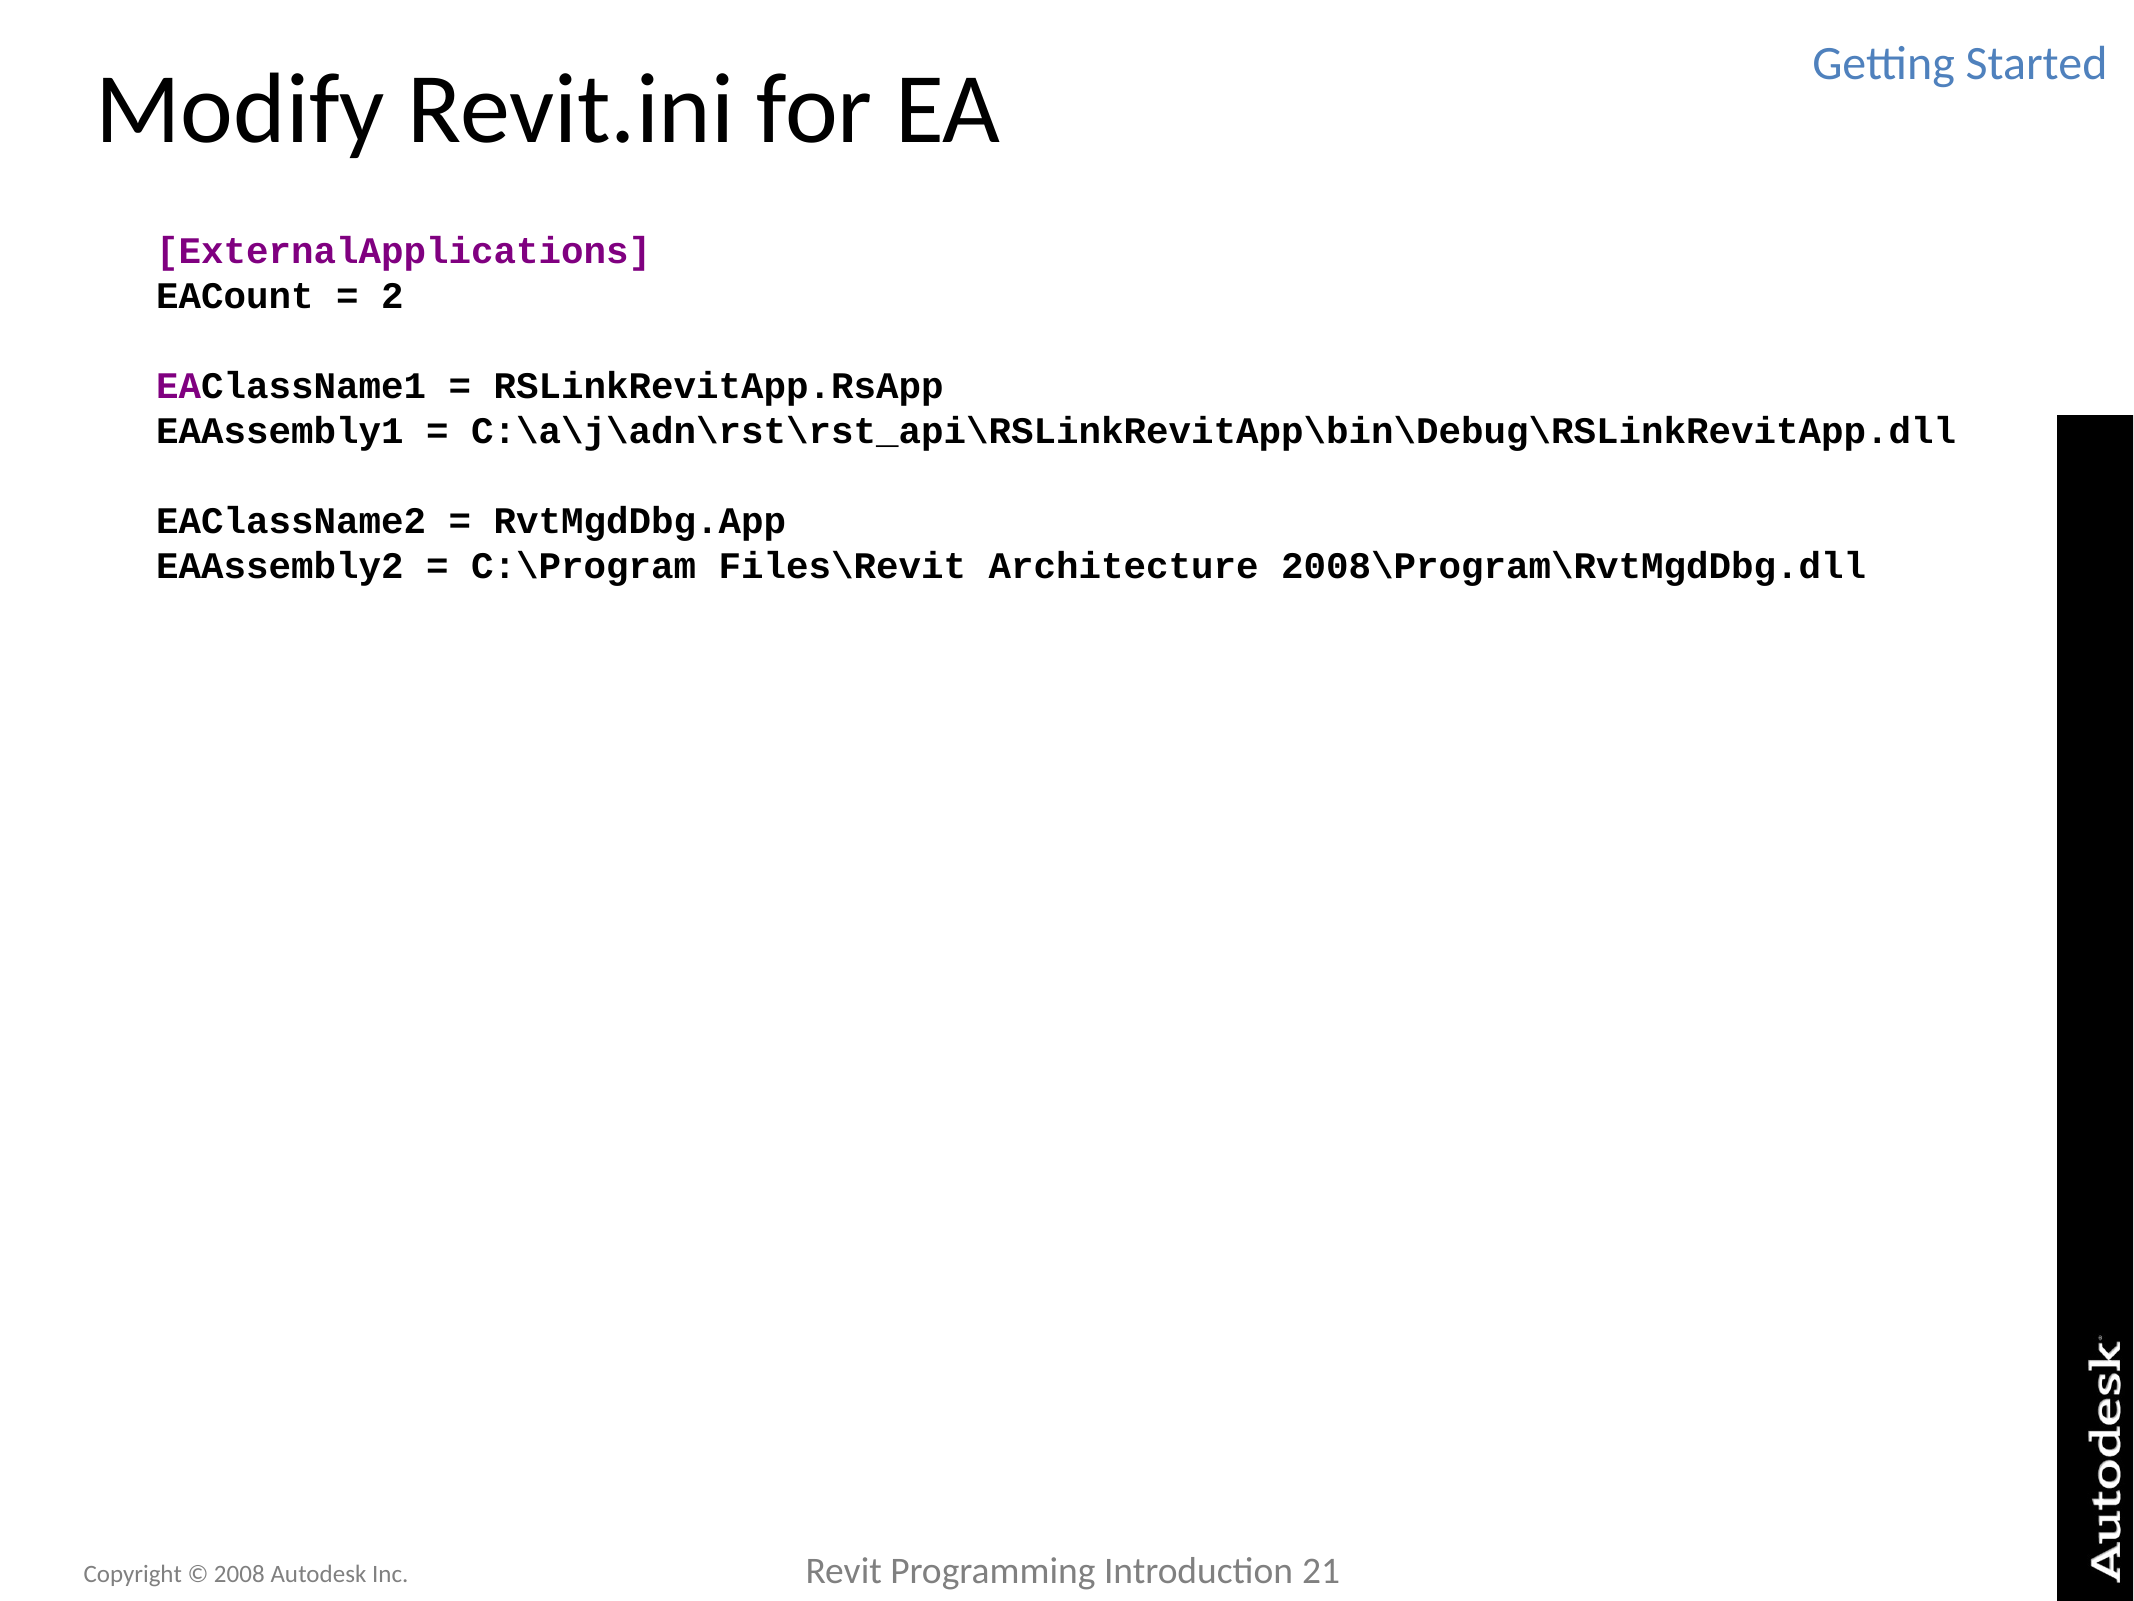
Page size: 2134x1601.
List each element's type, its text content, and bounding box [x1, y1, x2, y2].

title Modify Revit.ini for EA [74, 31, 1924, 185]
list [ExternalApplications] EACount = 2 EAClassName1 = RSLinkRevitApp.RsApp EAAssembly1 = C:\a\j\adn\rst\rst_api\RSLinkRevitApp\bin\Debug\RSLinkRevitApp.dll EAClassName2 = RvtMgdDbg.App EAAssembly2 = C:\Program Files\Revit Architecture 2008\Program\RvtMgdDbg.dll [74, 215, 2096, 1211]
text_box Getting Started [1738, 31, 2108, 90]
picture [2057, 415, 2134, 1601]
